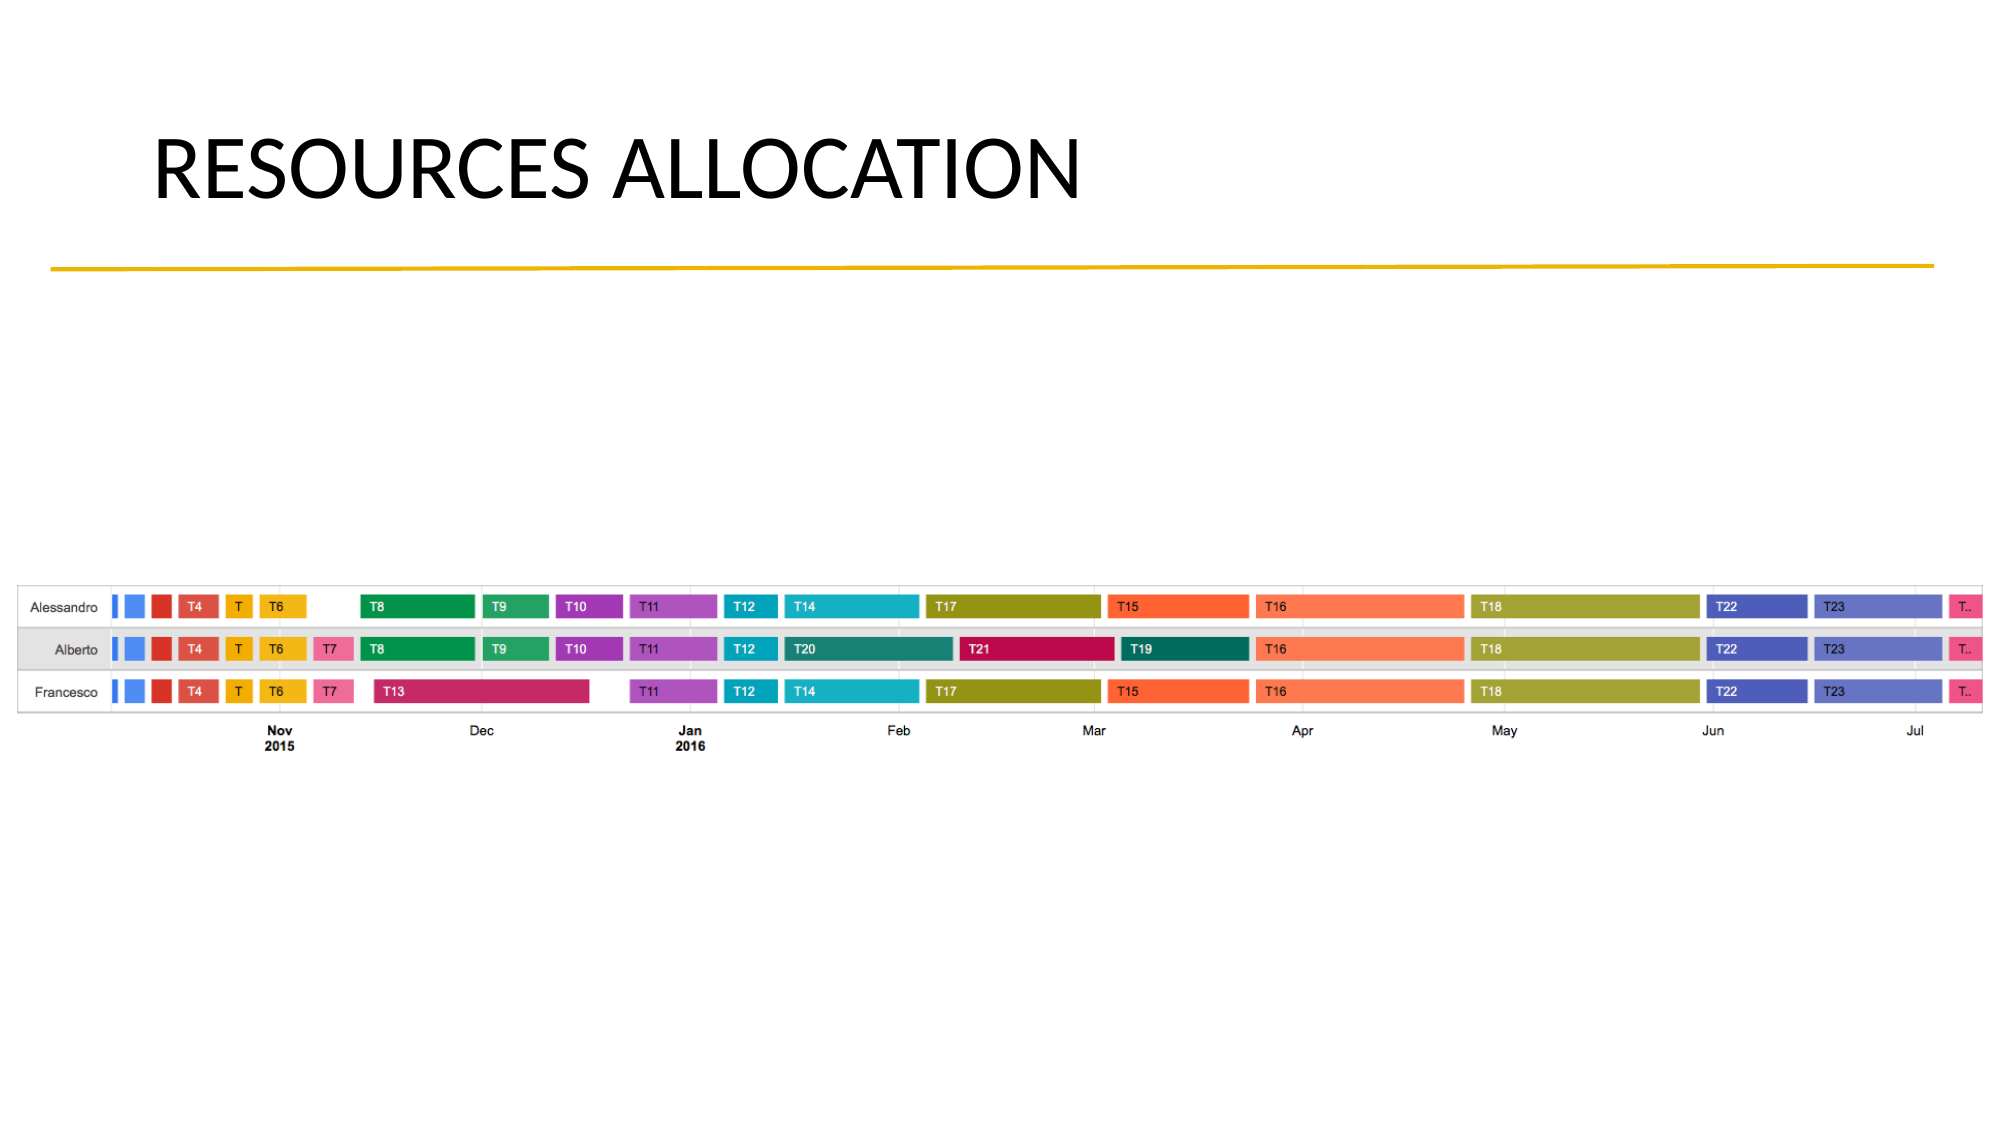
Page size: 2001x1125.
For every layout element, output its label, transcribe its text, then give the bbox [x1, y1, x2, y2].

title RESOURCES ALLOCATION [137, 59, 1863, 278]
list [9, 579, 1991, 757]
